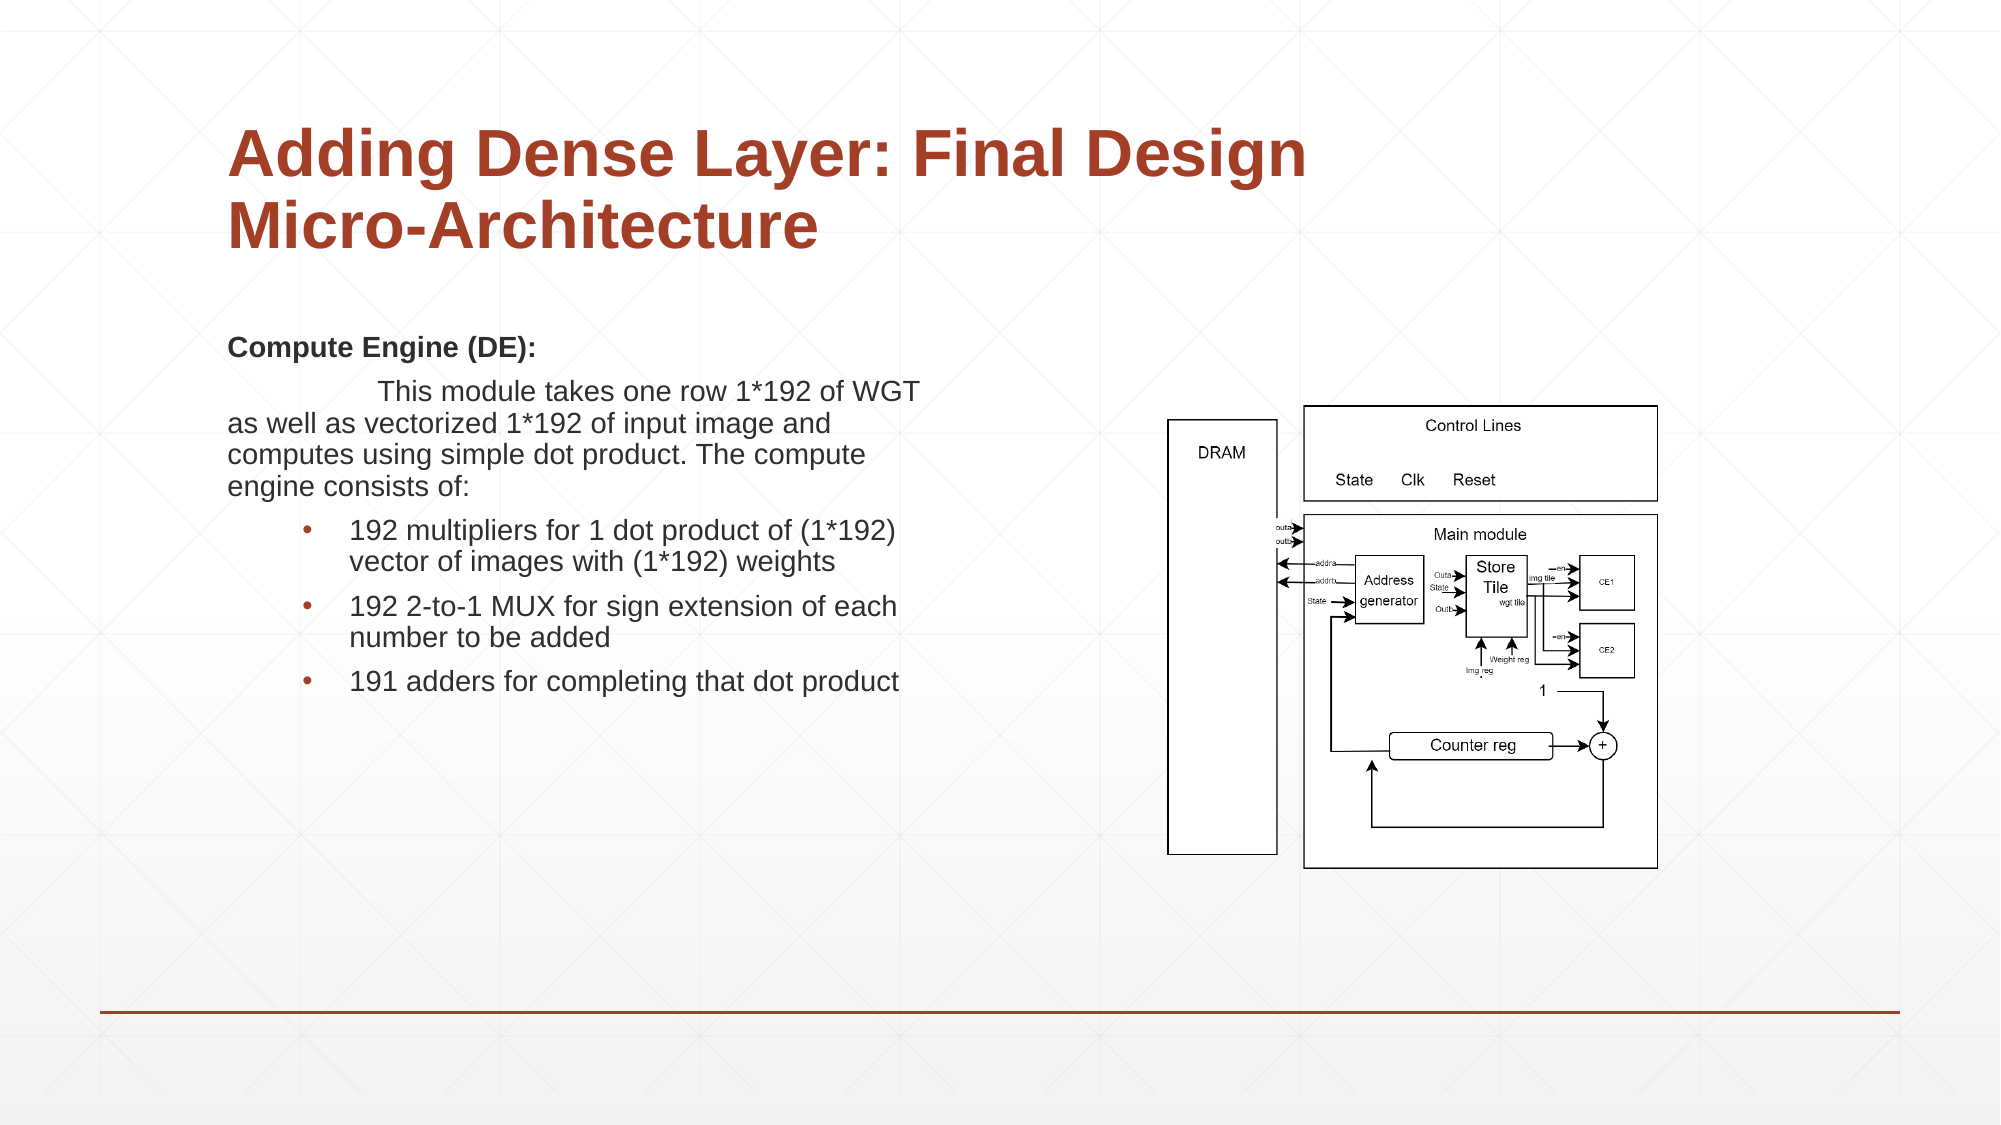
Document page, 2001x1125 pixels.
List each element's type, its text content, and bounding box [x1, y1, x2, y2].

text_box Compute Engine (DE): This module takes one row 1*192 of WGT as well as vectorized 1*192 of input image and computes using simple dot product. The compute engine consists of: 192 multipliers for 1 dot product of (1*192) vector of images with (1*192) weights 192 2-to-1 MUX for sign extension of each number to be added 191 adders for completing that dot product [212, 324, 963, 950]
title Adding Dense Layer: Final Design Micro-Architecture [212, 82, 1788, 271]
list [1167, 405, 1658, 870]
